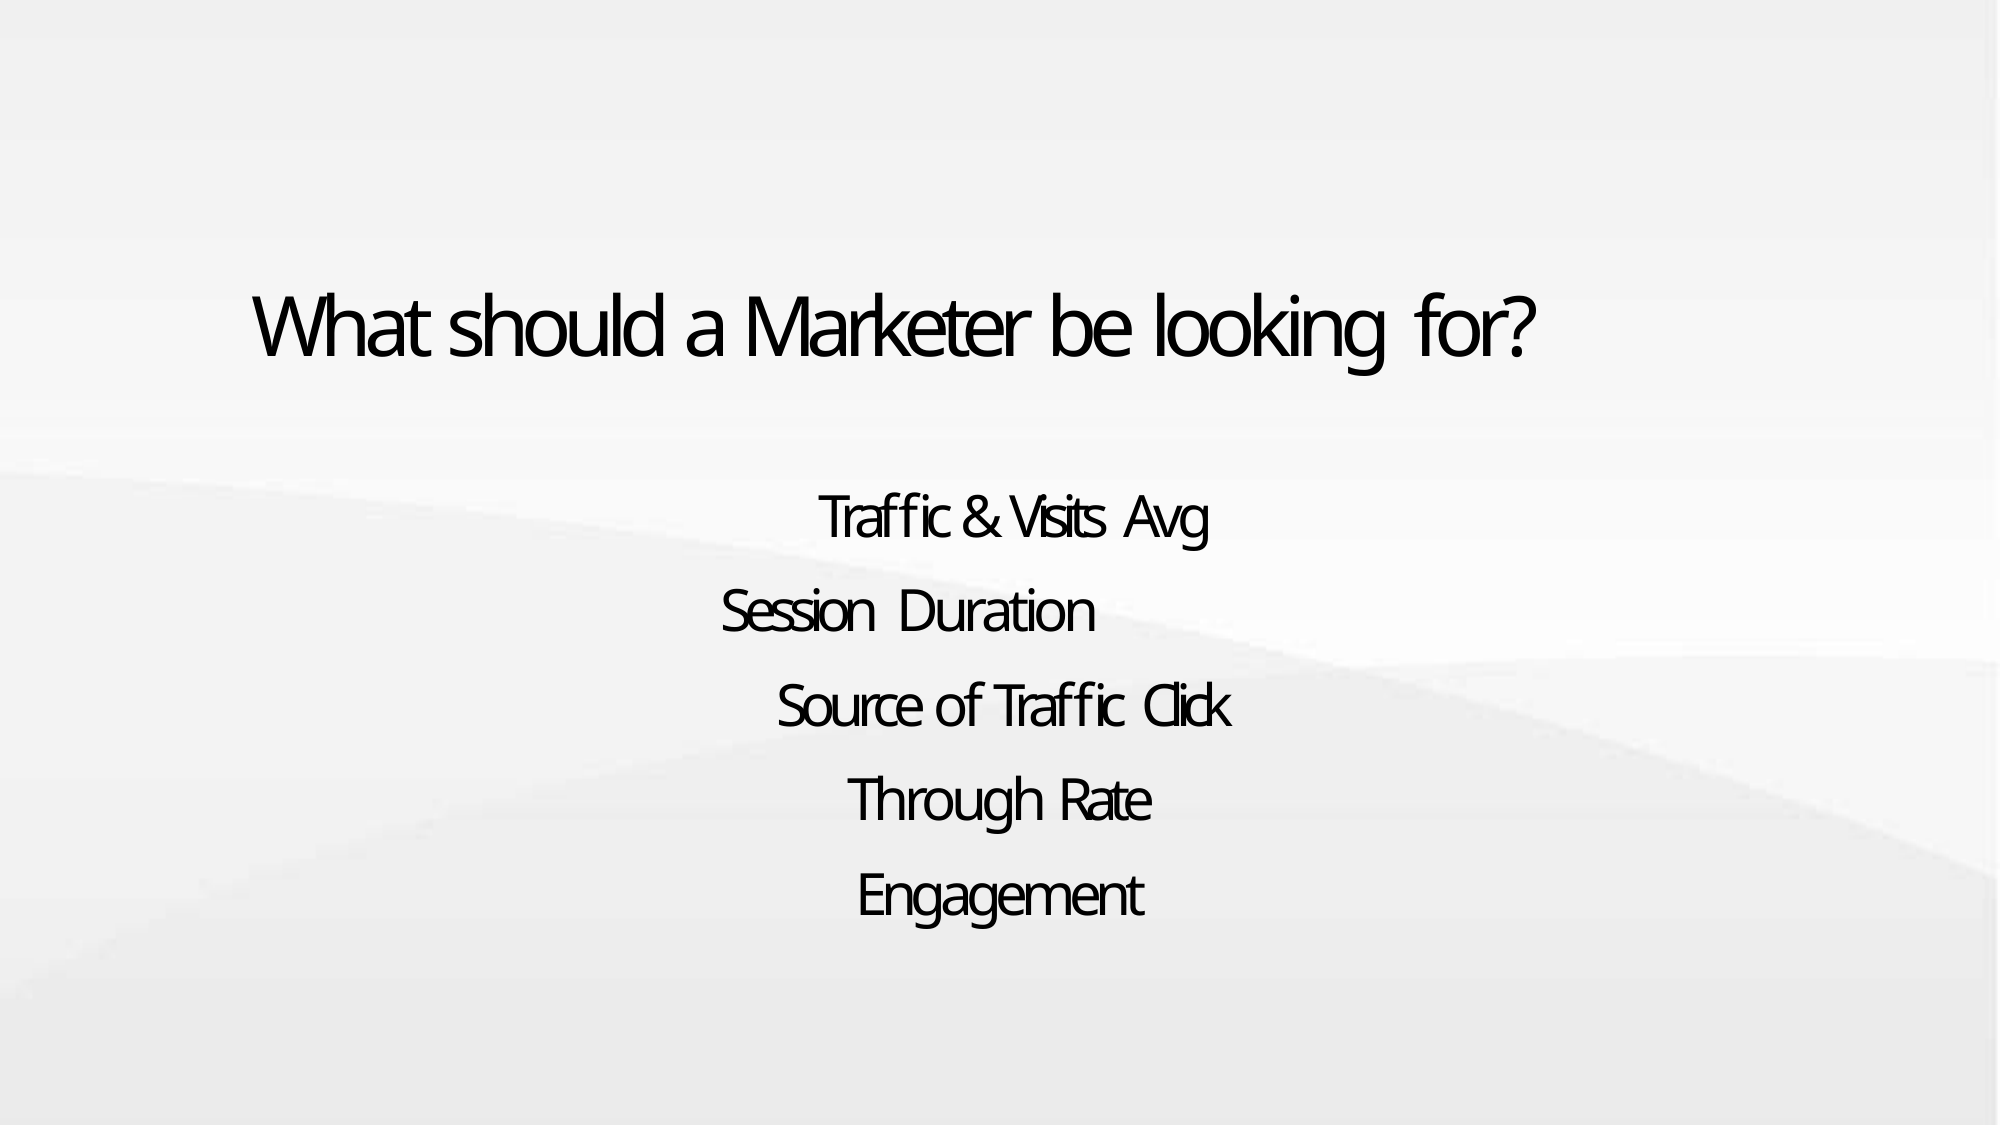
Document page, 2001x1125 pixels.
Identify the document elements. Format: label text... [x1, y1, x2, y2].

picture [0, 0, 2000, 1125]
title What should a Marketer be looking for? [249, 271, 1750, 462]
text_box Traffic & Visits Avg Session Duration Source of Traffic Click Through Rate Engagement [718, 452, 1283, 927]
